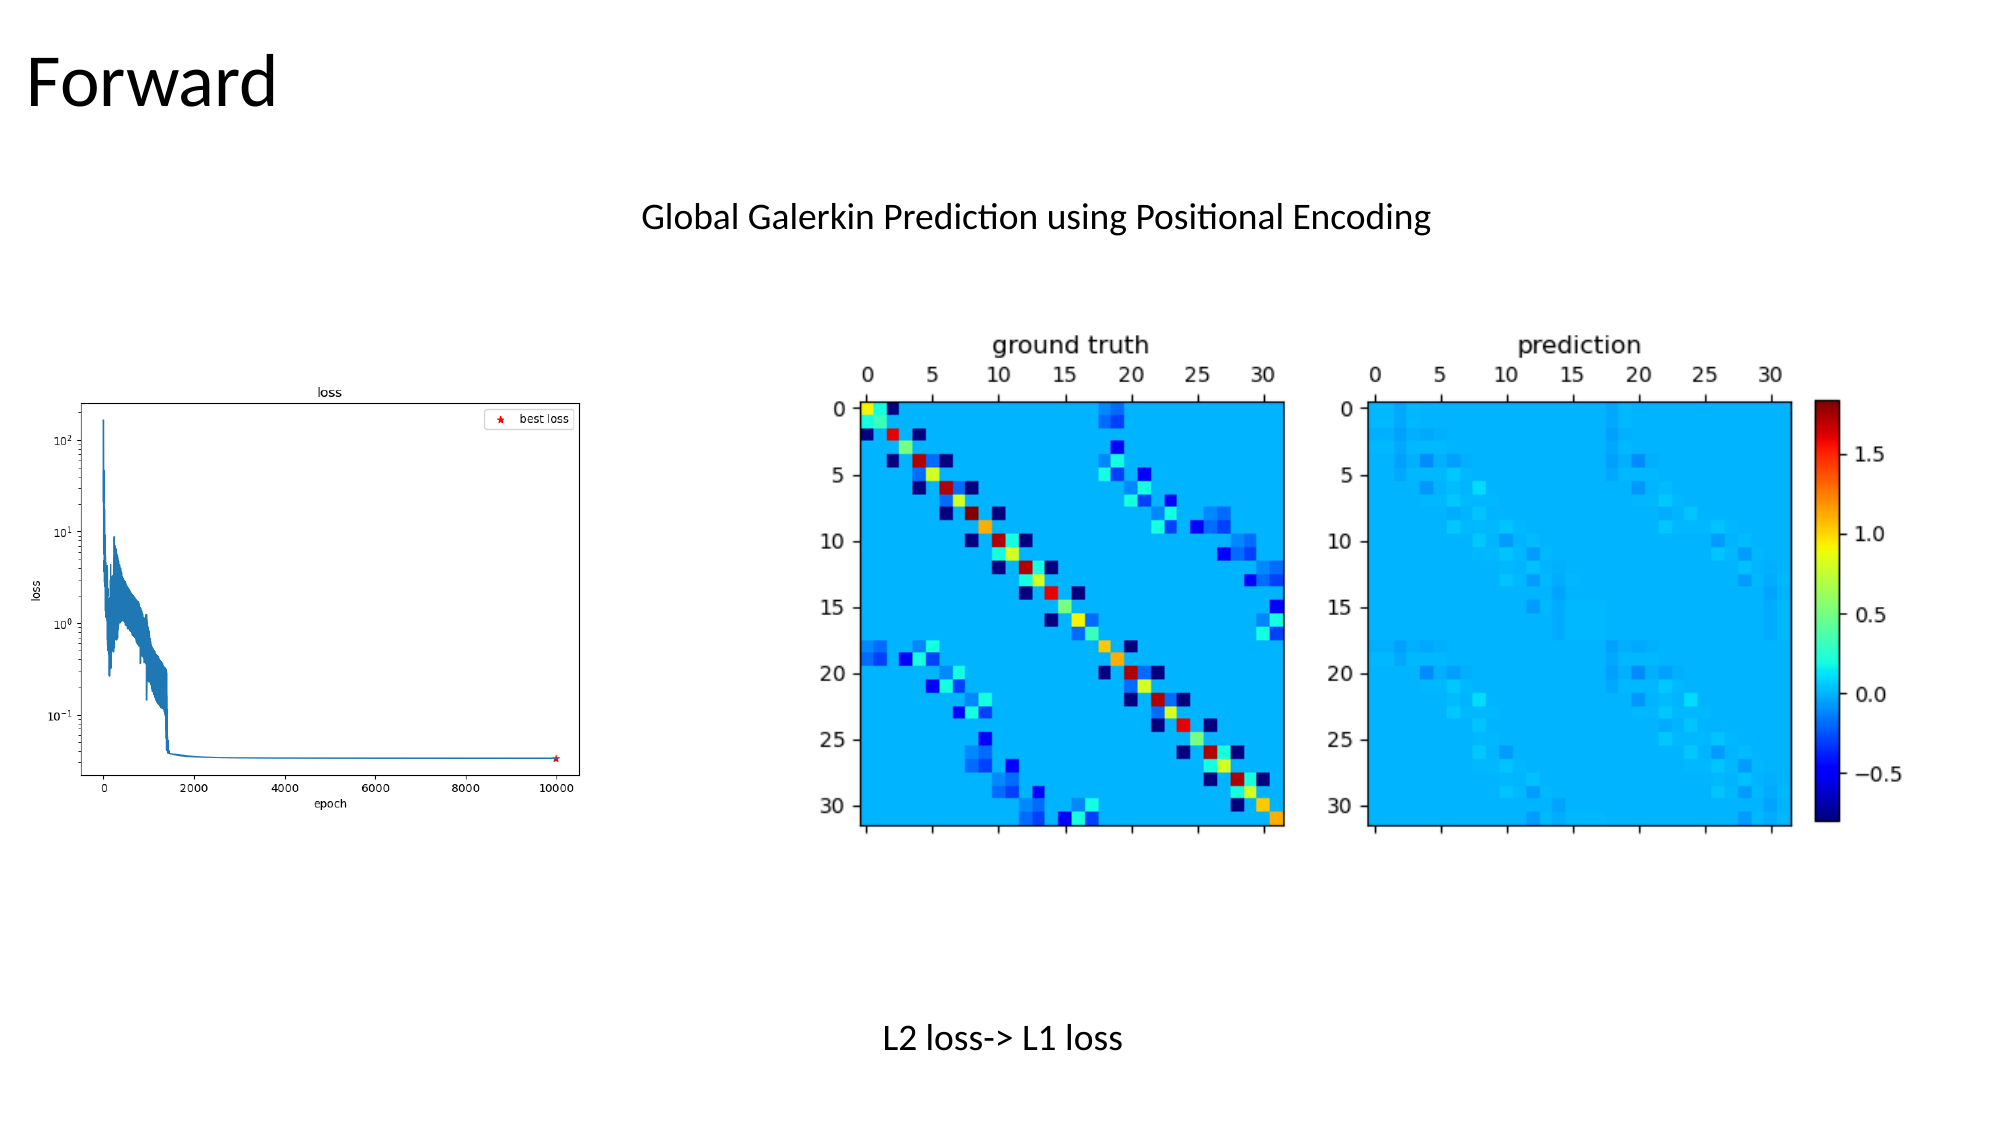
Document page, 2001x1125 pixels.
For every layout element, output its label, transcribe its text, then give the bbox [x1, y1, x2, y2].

picture [0, 345, 643, 828]
text_box Global Galerkin Prediction using Positional Encoding [626, 184, 1699, 245]
picture [709, 310, 1911, 911]
text_box L2 loss-> L1 loss [867, 1005, 2000, 1066]
text_box Forward [12, 24, 392, 129]
